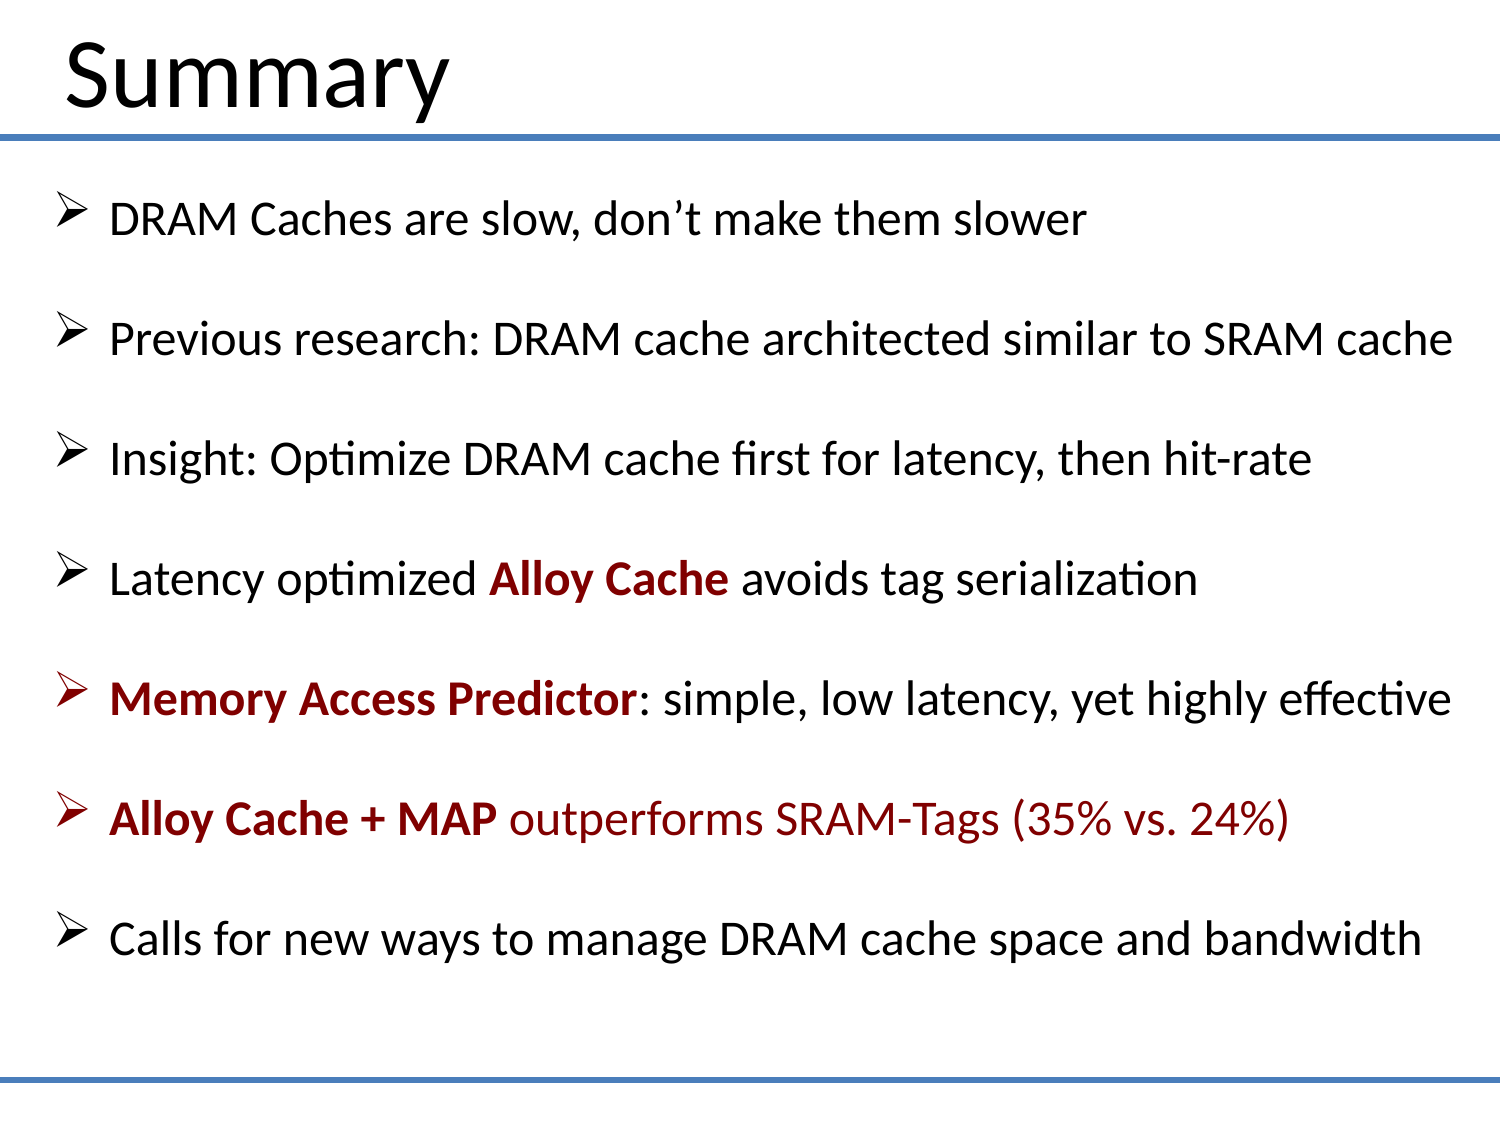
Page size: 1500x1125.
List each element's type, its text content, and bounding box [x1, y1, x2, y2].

text_box DRAM Caches are slow, don’t make them slower Previous research: DRAM cache architected similar to SRAM cache Insight: Optimize DRAM cache first for latency, then hit-rate Latency optimized Alloy Cache avoids tag serialization Memory Access Predictor: simple, low latency, yet highly effective Alloy Cache + MAP outperforms SRAM-Tags (35% vs. 24%) Calls for new ways to manage DRAM cache space and bandwidth [38, 178, 1488, 1033]
text_box Summary [49, 0, 1463, 136]
